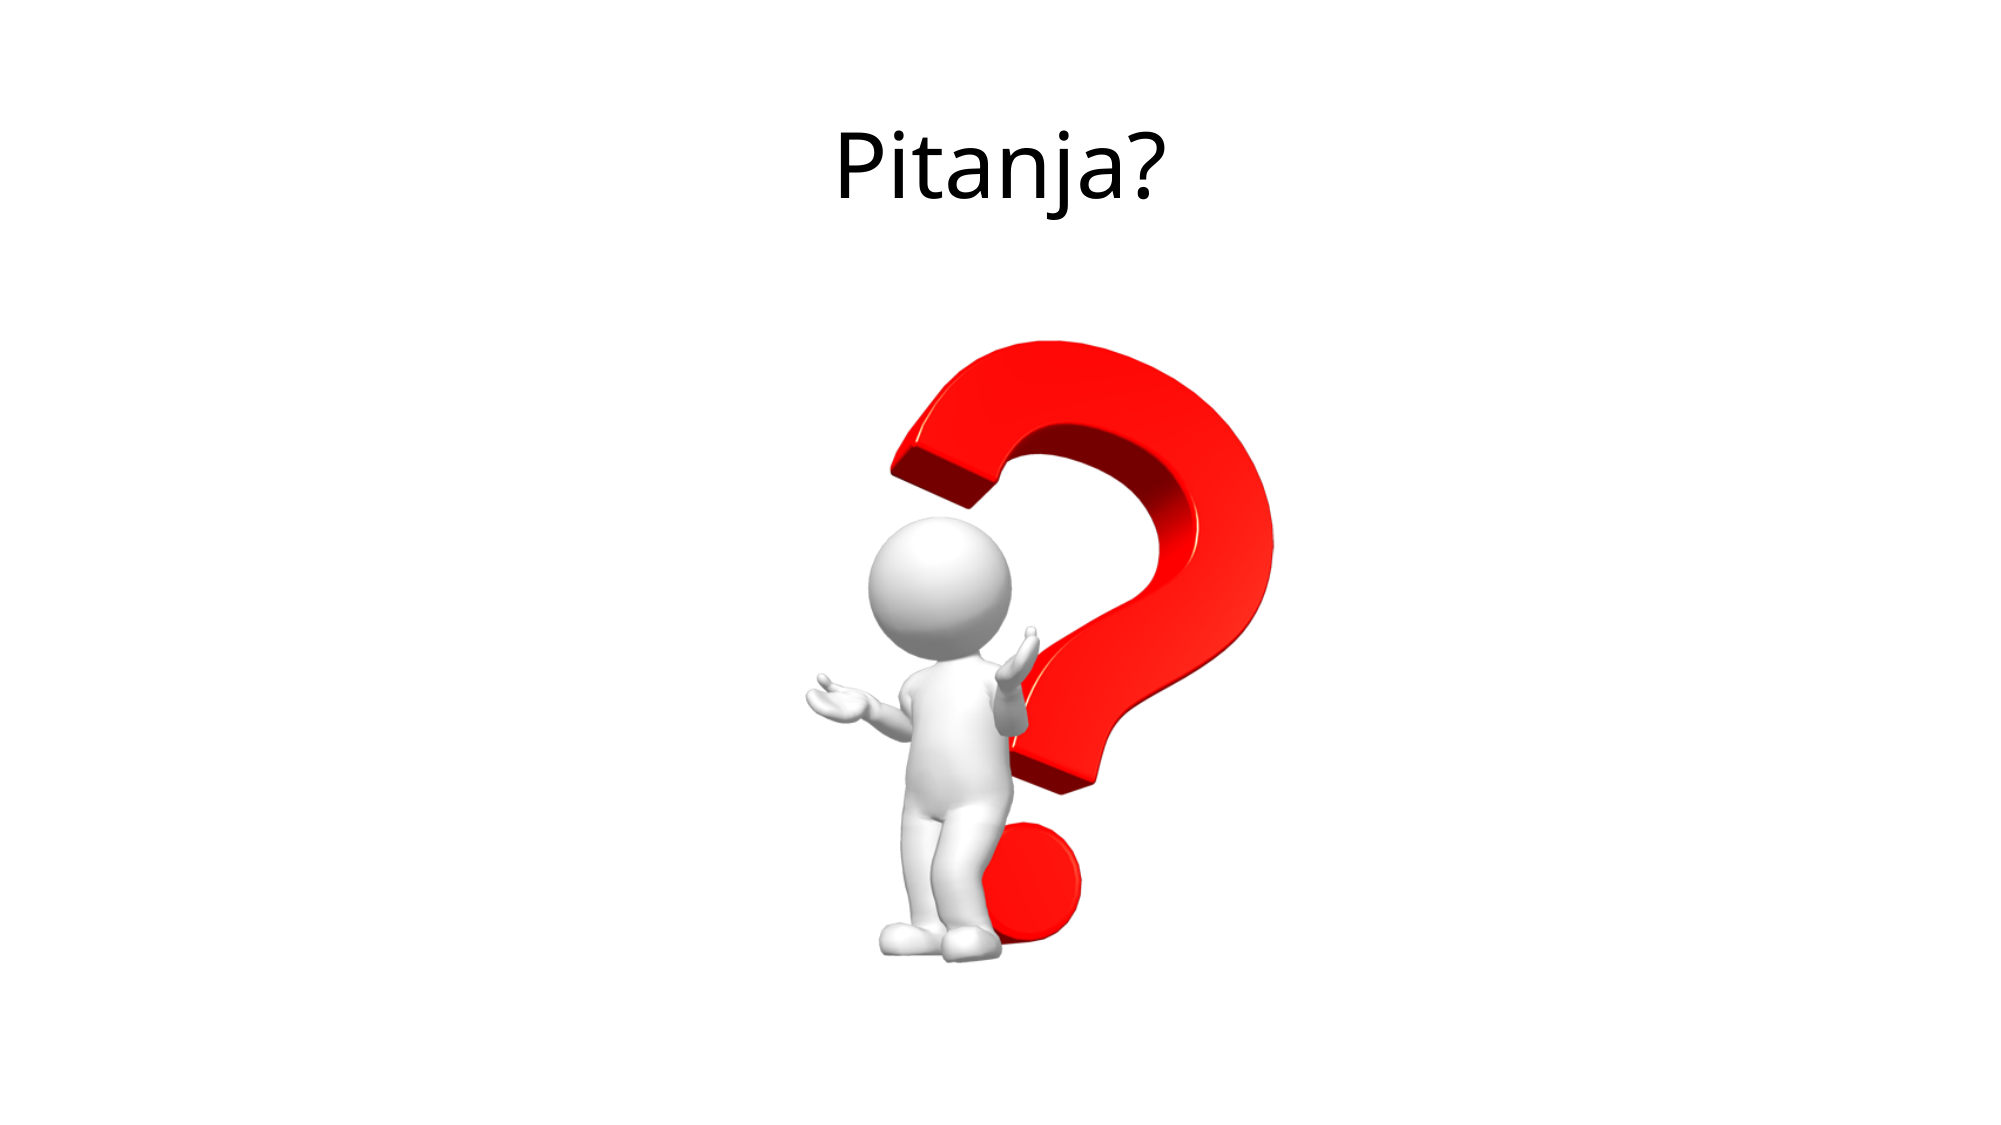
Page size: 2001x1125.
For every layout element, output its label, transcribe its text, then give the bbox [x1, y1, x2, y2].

title Pitanja? [137, 59, 1863, 278]
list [507, 318, 1493, 994]
